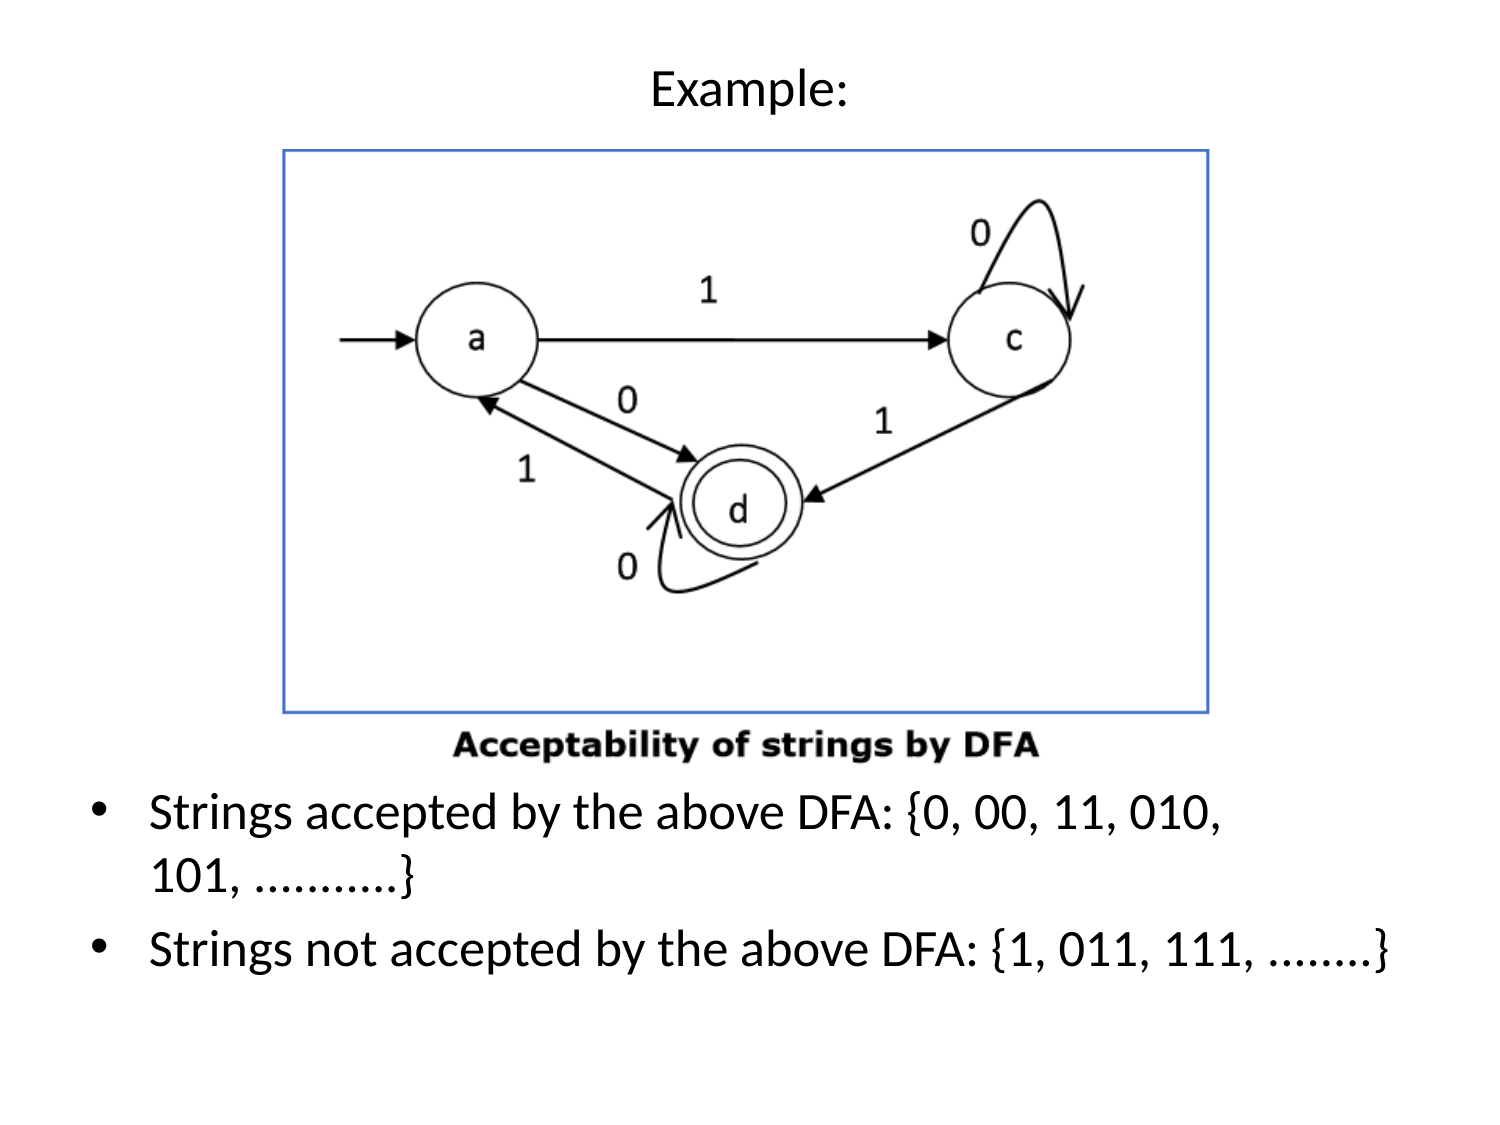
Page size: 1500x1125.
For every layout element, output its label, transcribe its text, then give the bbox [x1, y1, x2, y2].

title Example: [75, 45, 1425, 125]
picture [281, 149, 1219, 766]
list Strings accepted by the above DFA: {0, 00, 11, 010, 101, ...........} Strings not accepted by the above DFA: {1, 011, 111, ........} [75, 137, 1425, 1005]
